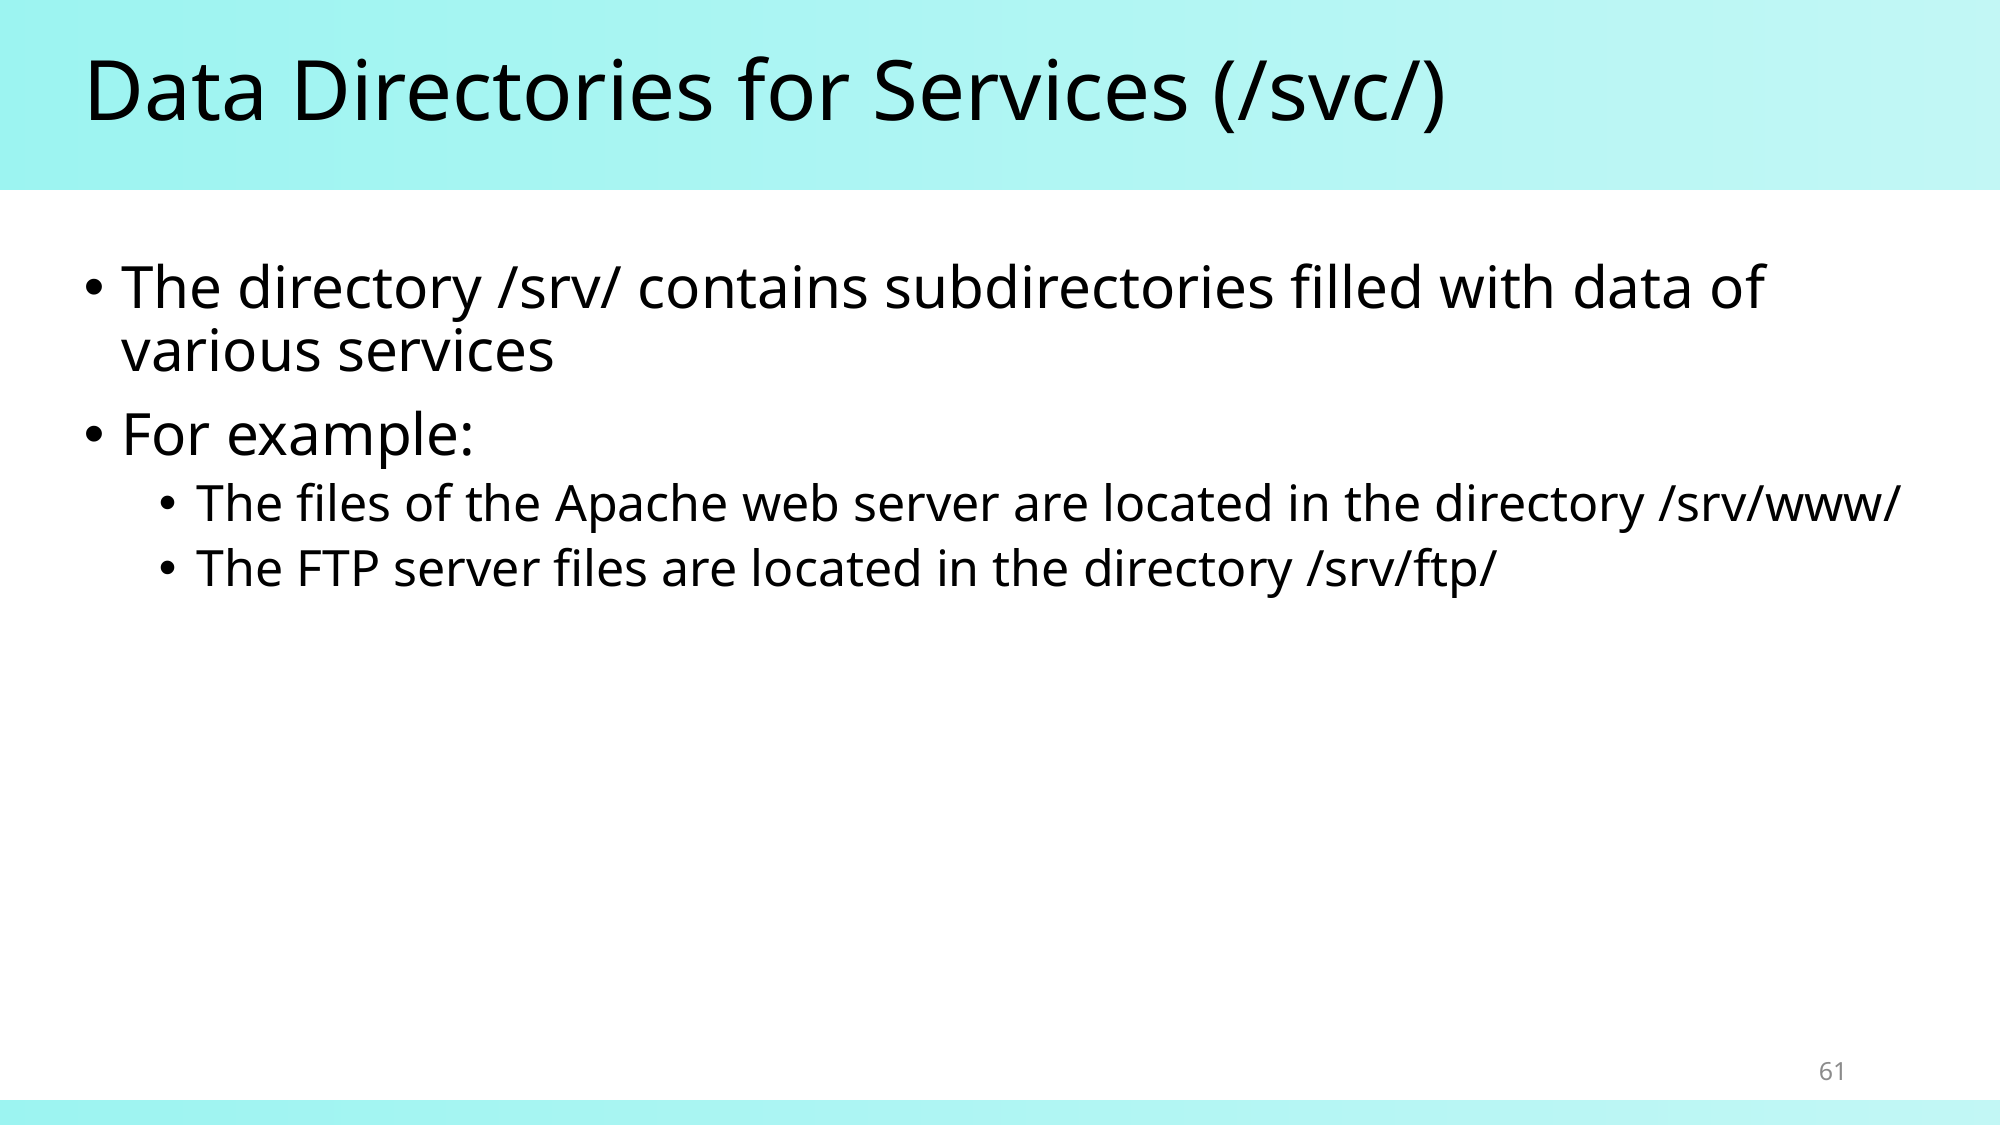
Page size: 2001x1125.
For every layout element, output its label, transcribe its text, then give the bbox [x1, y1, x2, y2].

list The directory /srv/ contains subdirectories filled with data of various services For example: The files of the Apache web server are located in the directory /srv/www/ The FTP server files are located in the directory /srv/ftp/ [68, 251, 1957, 1014]
slide_number 61 [1412, 1042, 1863, 1103]
title Data Directories for Services (/svc/) [68, 40, 1957, 146]
